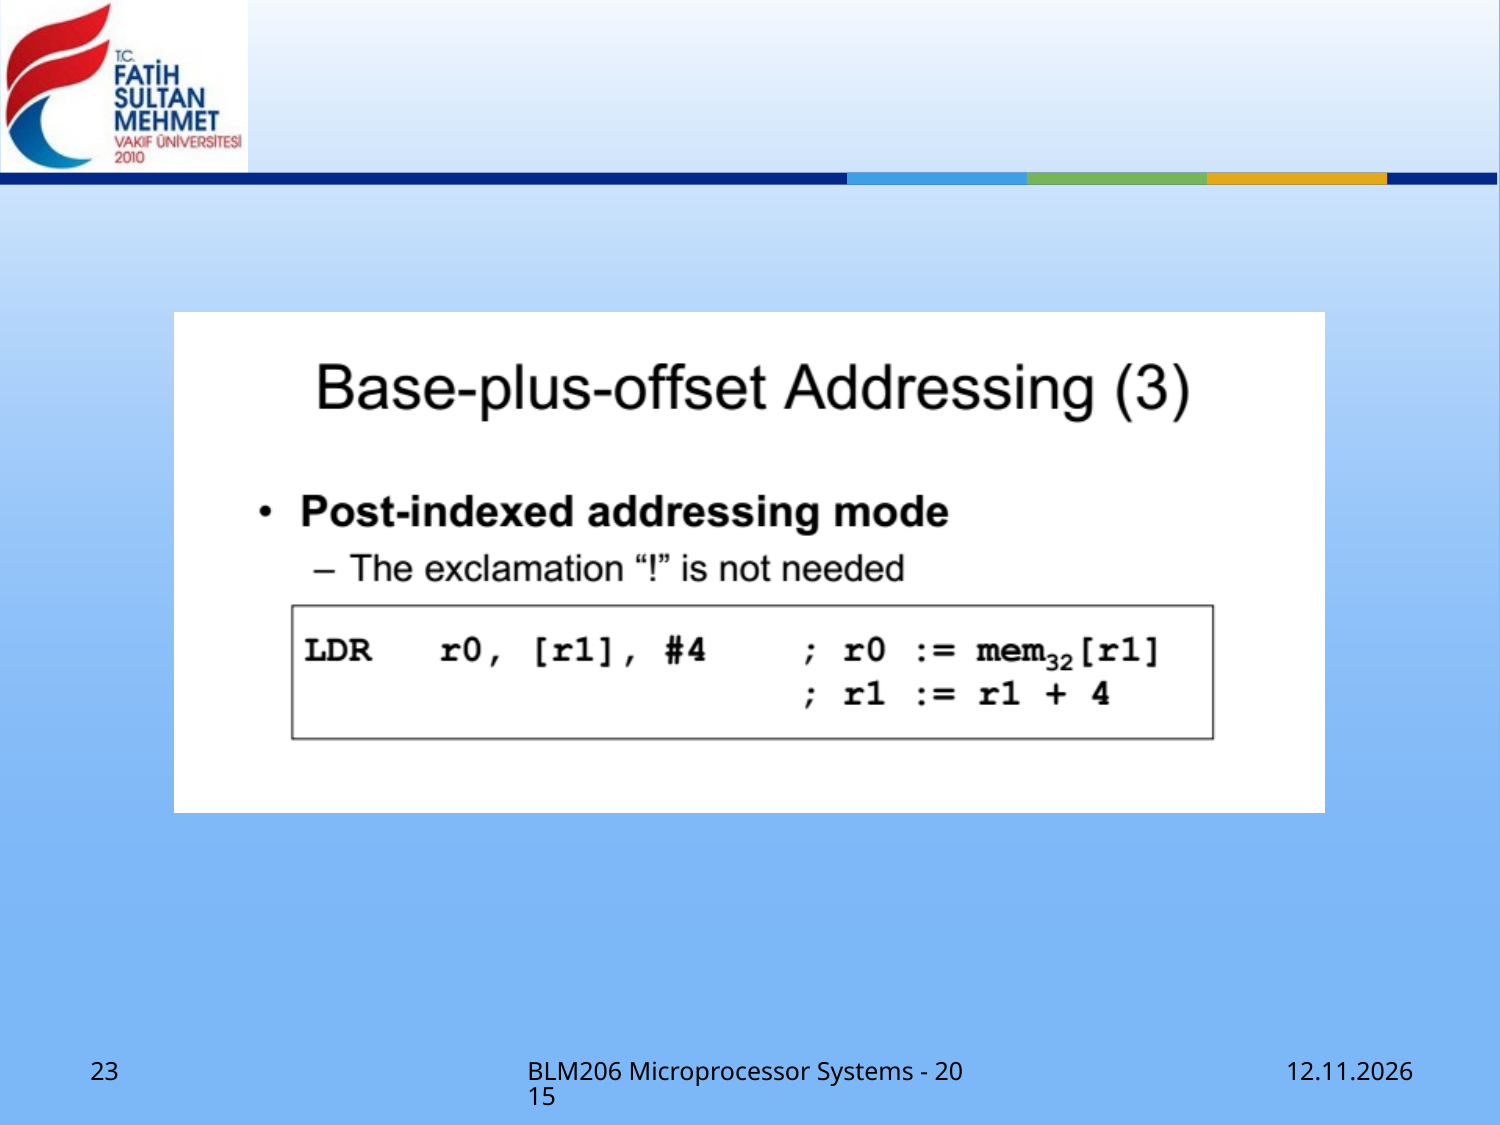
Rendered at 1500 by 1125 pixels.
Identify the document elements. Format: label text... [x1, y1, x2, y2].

footer BLM206 Microprocessor Systems - 2015 [512, 1042, 988, 1103]
picture [1, 0, 248, 172]
slide_number 23 [75, 1042, 426, 1103]
picture [174, 311, 1326, 814]
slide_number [1078, 1042, 1429, 1103]
